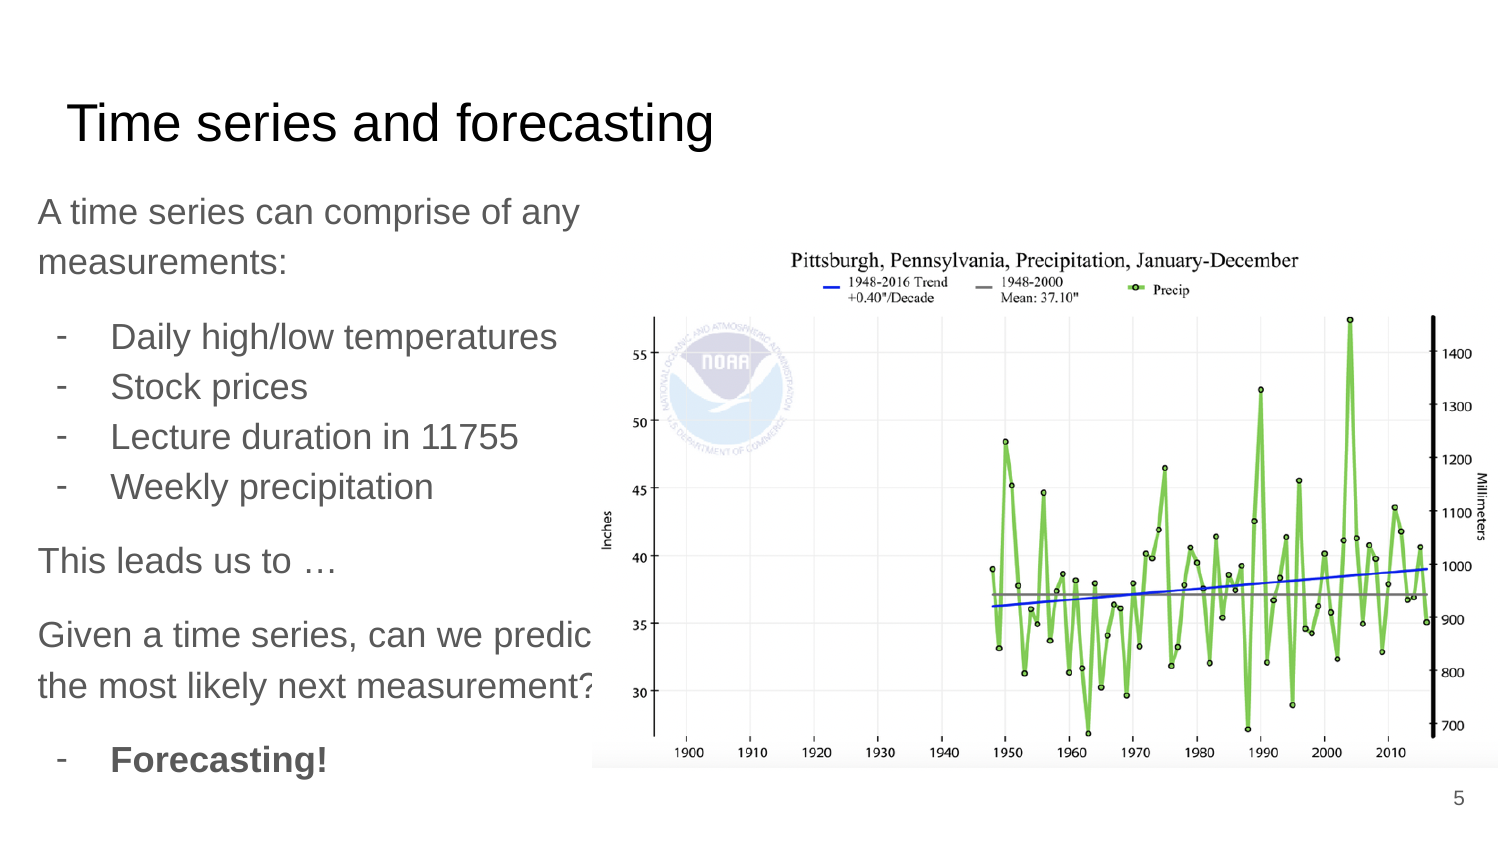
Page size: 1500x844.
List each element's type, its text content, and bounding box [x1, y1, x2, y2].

slide_number ‹#› [1389, 779, 1480, 830]
picture [592, 239, 1500, 772]
list A time series can comprise of any measurements: Daily high/low temperatures Stock prices Lecture duration in 11755 Weekly precipitation This leads us to … Given a time series, can we predict the most likely next measurement? Forecasting! [22, 166, 624, 844]
title Time series and forecasting [51, 72, 1449, 167]
